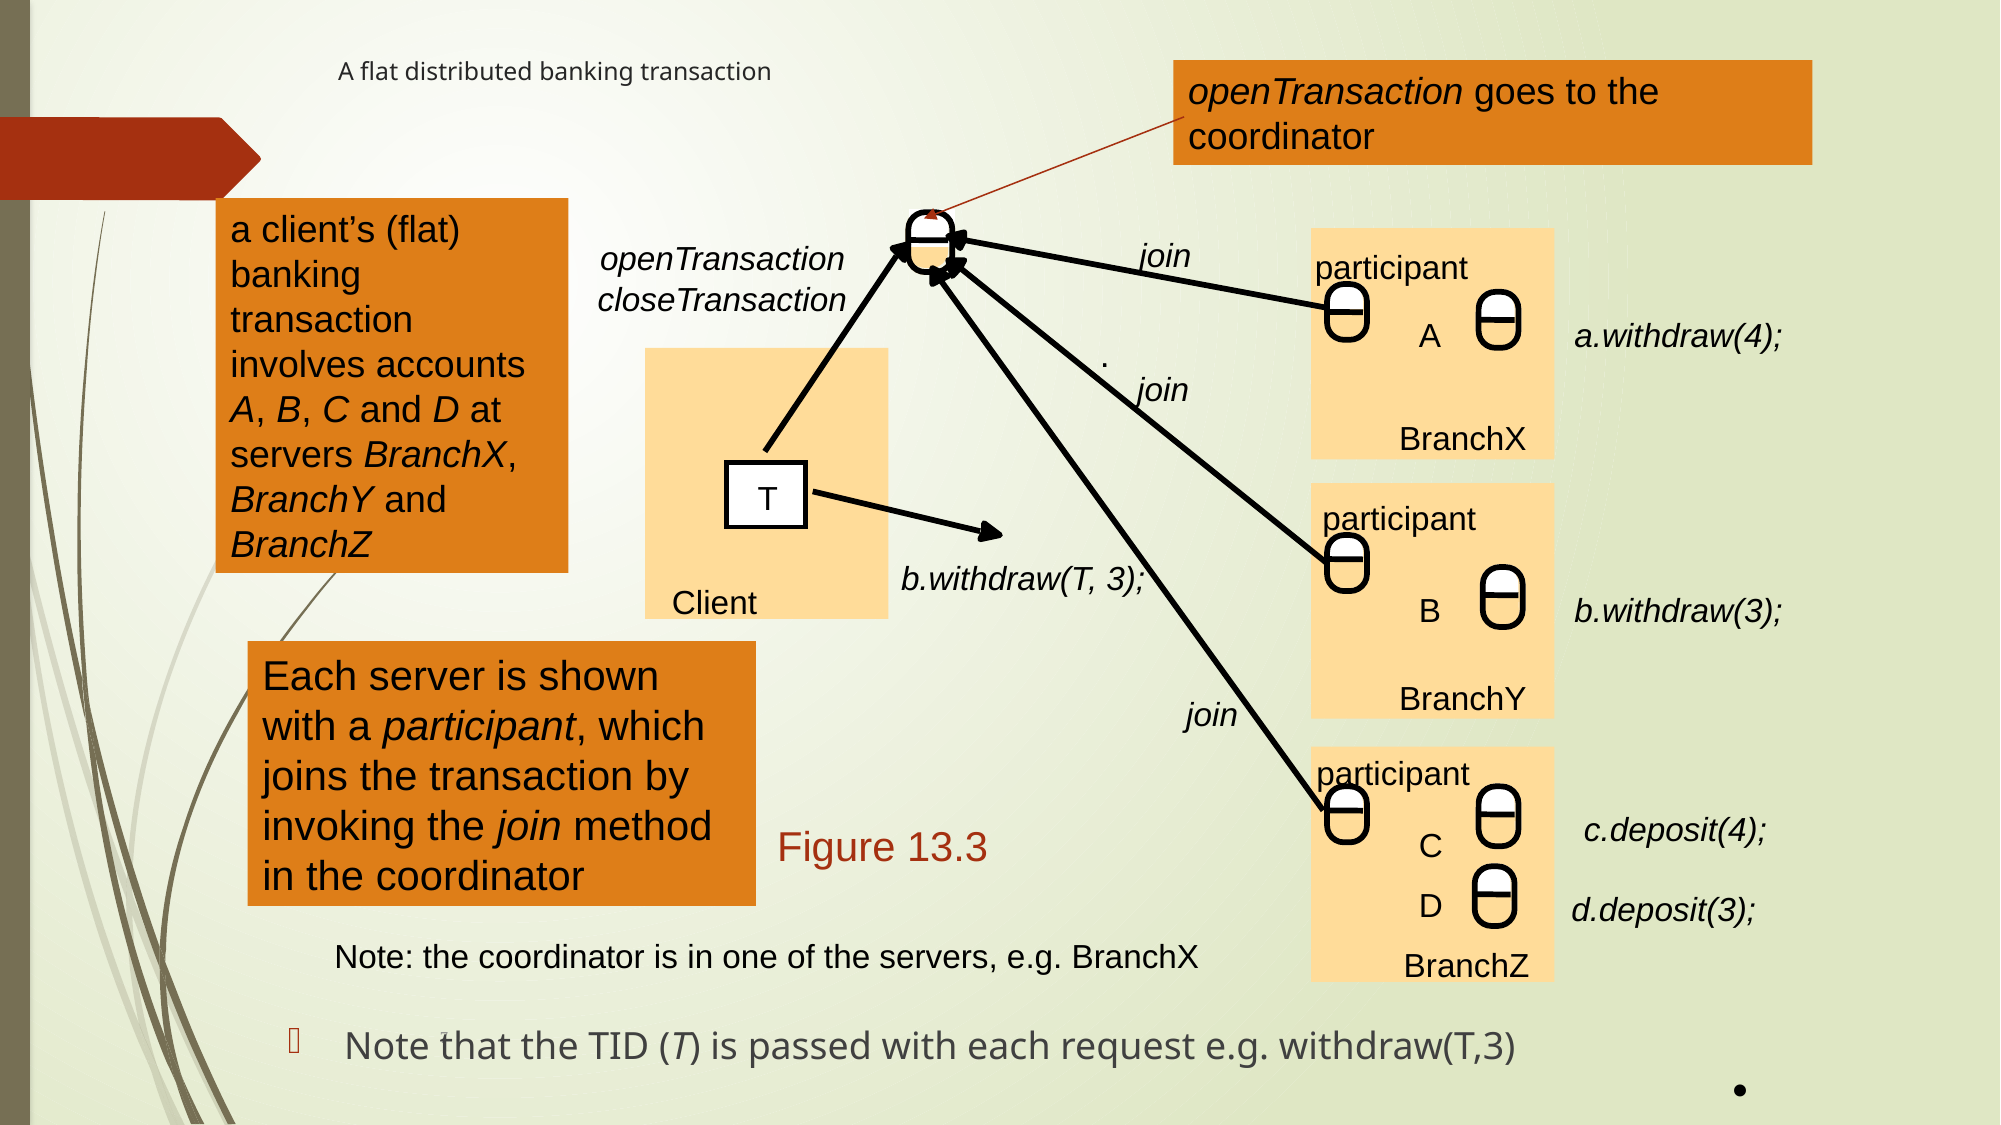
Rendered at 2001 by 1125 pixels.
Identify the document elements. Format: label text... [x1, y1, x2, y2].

title A flat distributed banking transaction [323, 18, 1785, 94]
text_box a client’s (flat) banking transaction involves accounts A, B, C and D at servers BranchX, BranchY and BranchZ [215, 198, 569, 573]
footer 7 [424, 1006, 1675, 1014]
text_box Each server is shown with a participant, which joins the transaction by invoking the join method in the coordinator [247, 641, 300, 906]
text_box • [1716, 1049, 1764, 1125]
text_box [305, 211, 1785, 987]
list Note that the TID (T) is passed with each request e.g. withdraw(T,3) [272, 1014, 1727, 1078]
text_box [923, 59, 1813, 219]
